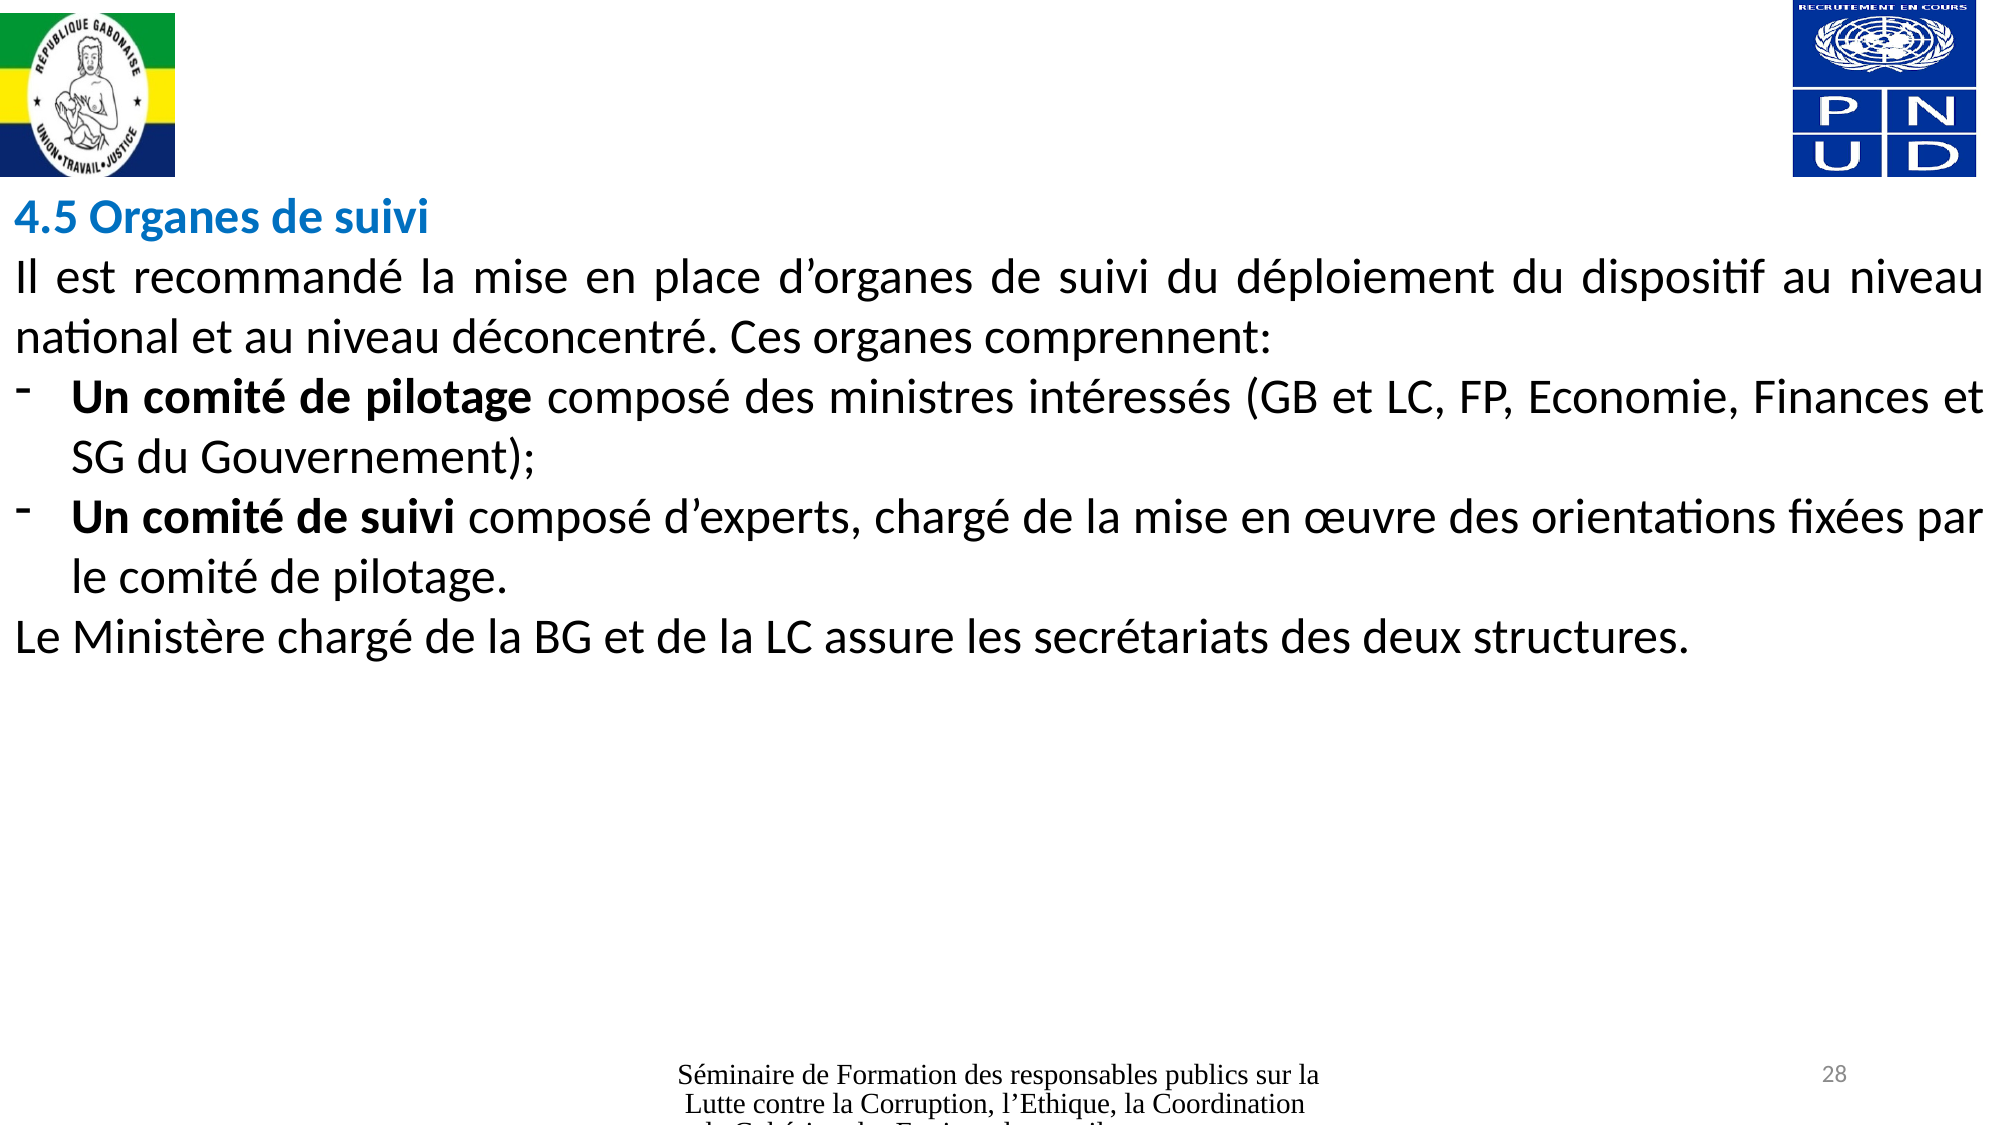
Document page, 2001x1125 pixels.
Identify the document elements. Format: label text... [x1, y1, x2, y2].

picture [0, 13, 175, 177]
picture [1770, 0, 2000, 177]
text_box 4.5 Organes de suivi Il est recommandé la mise en place d’organes de suivi du déploiement du dispositif au niveau national et au niveau déconcentré. Ces organes comprennent: Un comité de pilotage composé des ministres intéressés (GB et LC, FP, Economie, Finances et SG du Gouvernement); Un comité de suivi composé d’experts, chargé de la mise en œuvre des orientations fixées par le comité de pilotage. Le Ministère chargé de la BG et de la LC assure les secrétariats des deux structures. [0, 176, 2000, 732]
footer Séminaire de Formation des responsables publics sur la Lutte contre la Corruption, l’Ethique, la Coordination et la Cohésion des Equipes de travail [662, 1042, 760, 1103]
text_box [760, 732, 2000, 1125]
